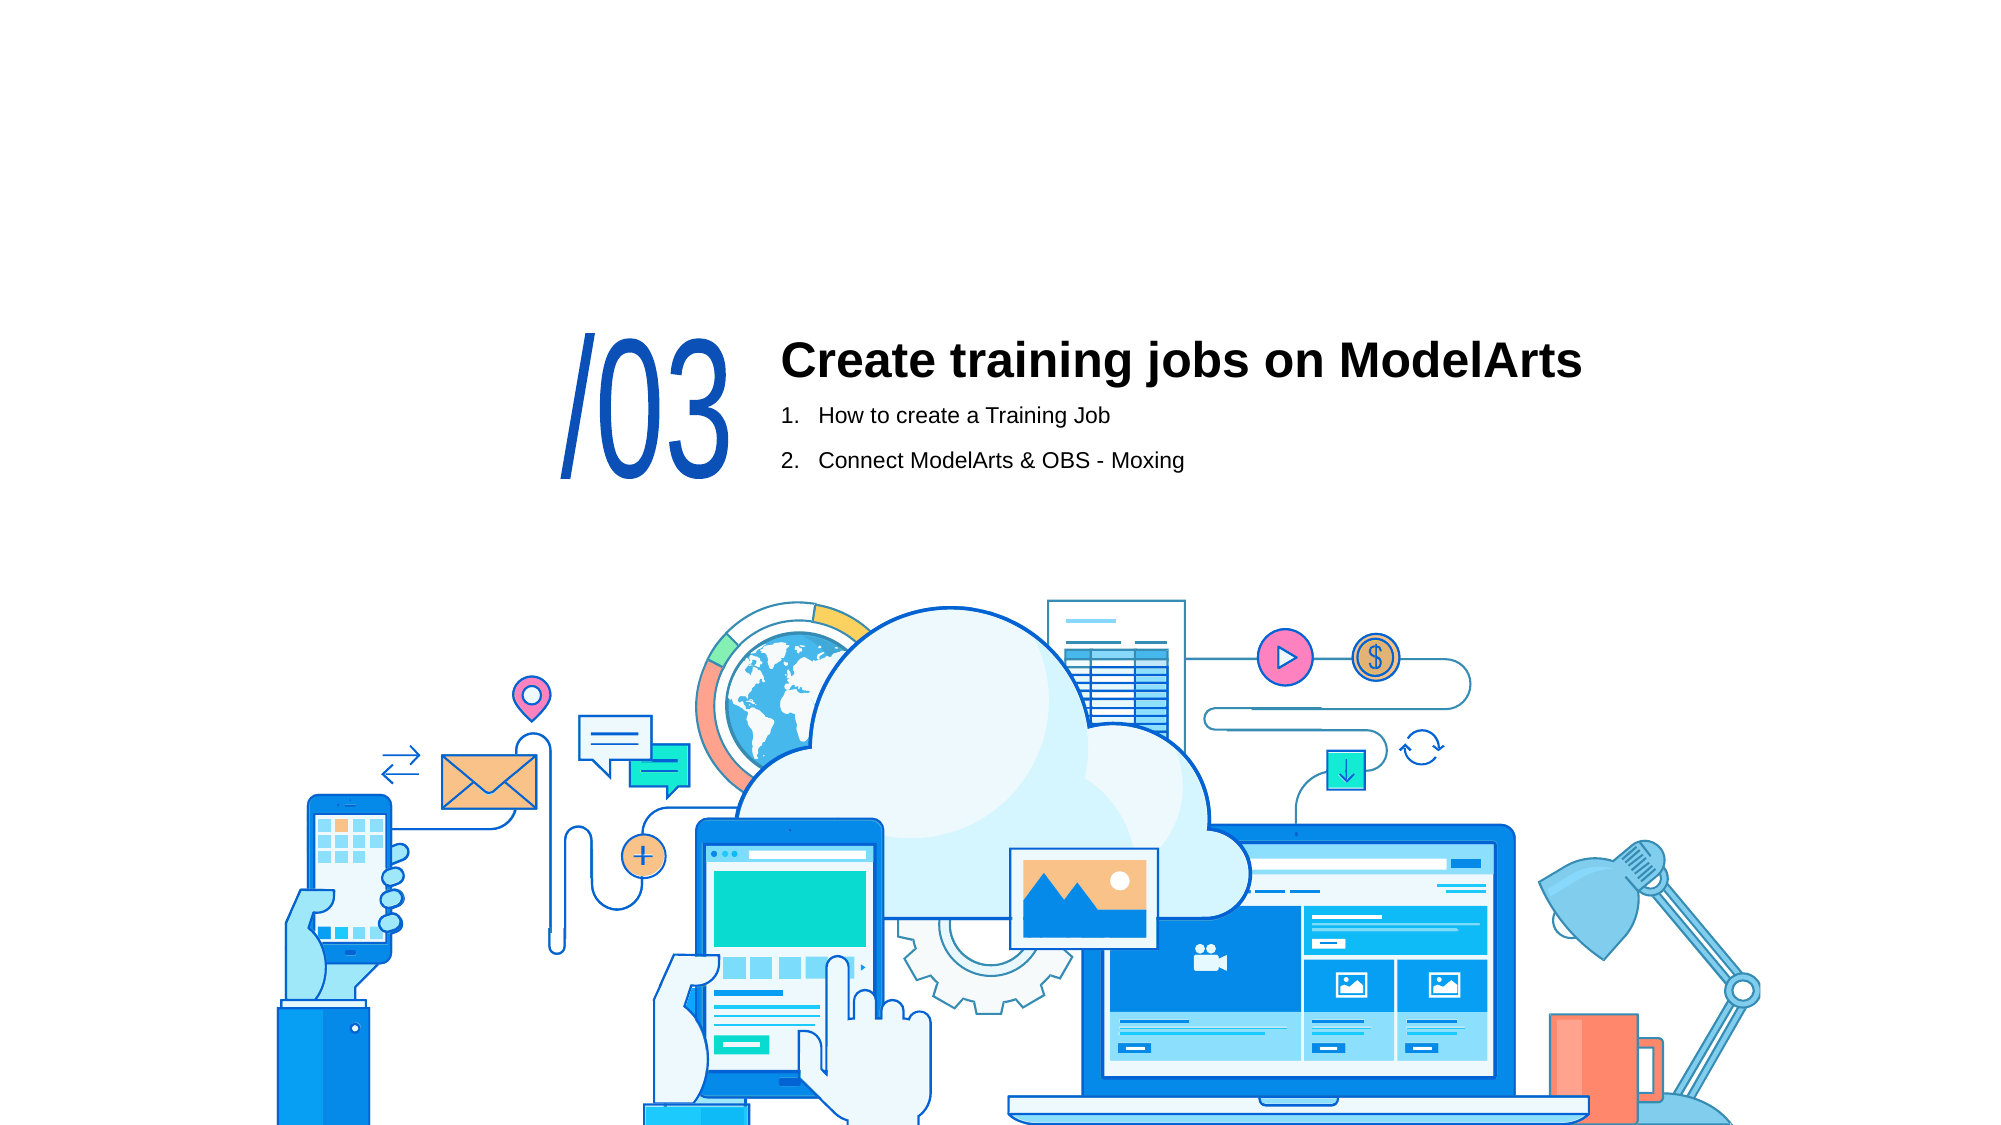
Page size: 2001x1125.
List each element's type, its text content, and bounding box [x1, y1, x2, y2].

title Create training jobs on ModelArts [765, 249, 1655, 395]
list How to create a Training Job Connect ModelArts & OBS - Moxing [765, 395, 1655, 563]
